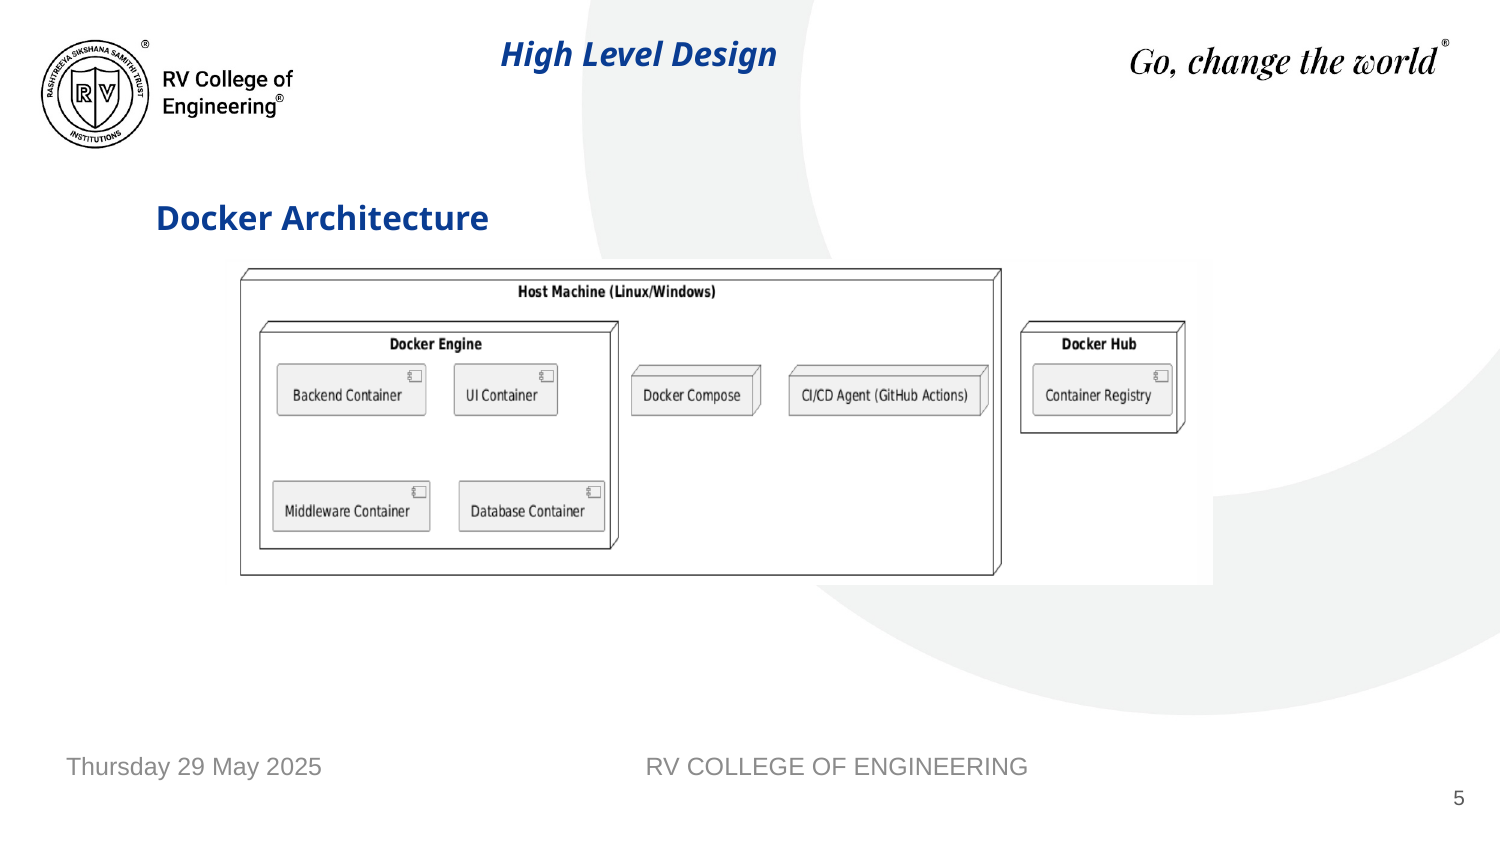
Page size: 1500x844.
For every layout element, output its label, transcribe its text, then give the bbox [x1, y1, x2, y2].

title High Level Design [485, 17, 976, 107]
text_box Thursday 29 May 2025 [51, 735, 400, 796]
text_box RV COLLEGE OF ENGINEERING [576, 735, 1100, 796]
text_box Docker Architecture [140, 181, 631, 271]
slide_number 5 [1389, 764, 1480, 830]
picture [0, 0, 1500, 844]
